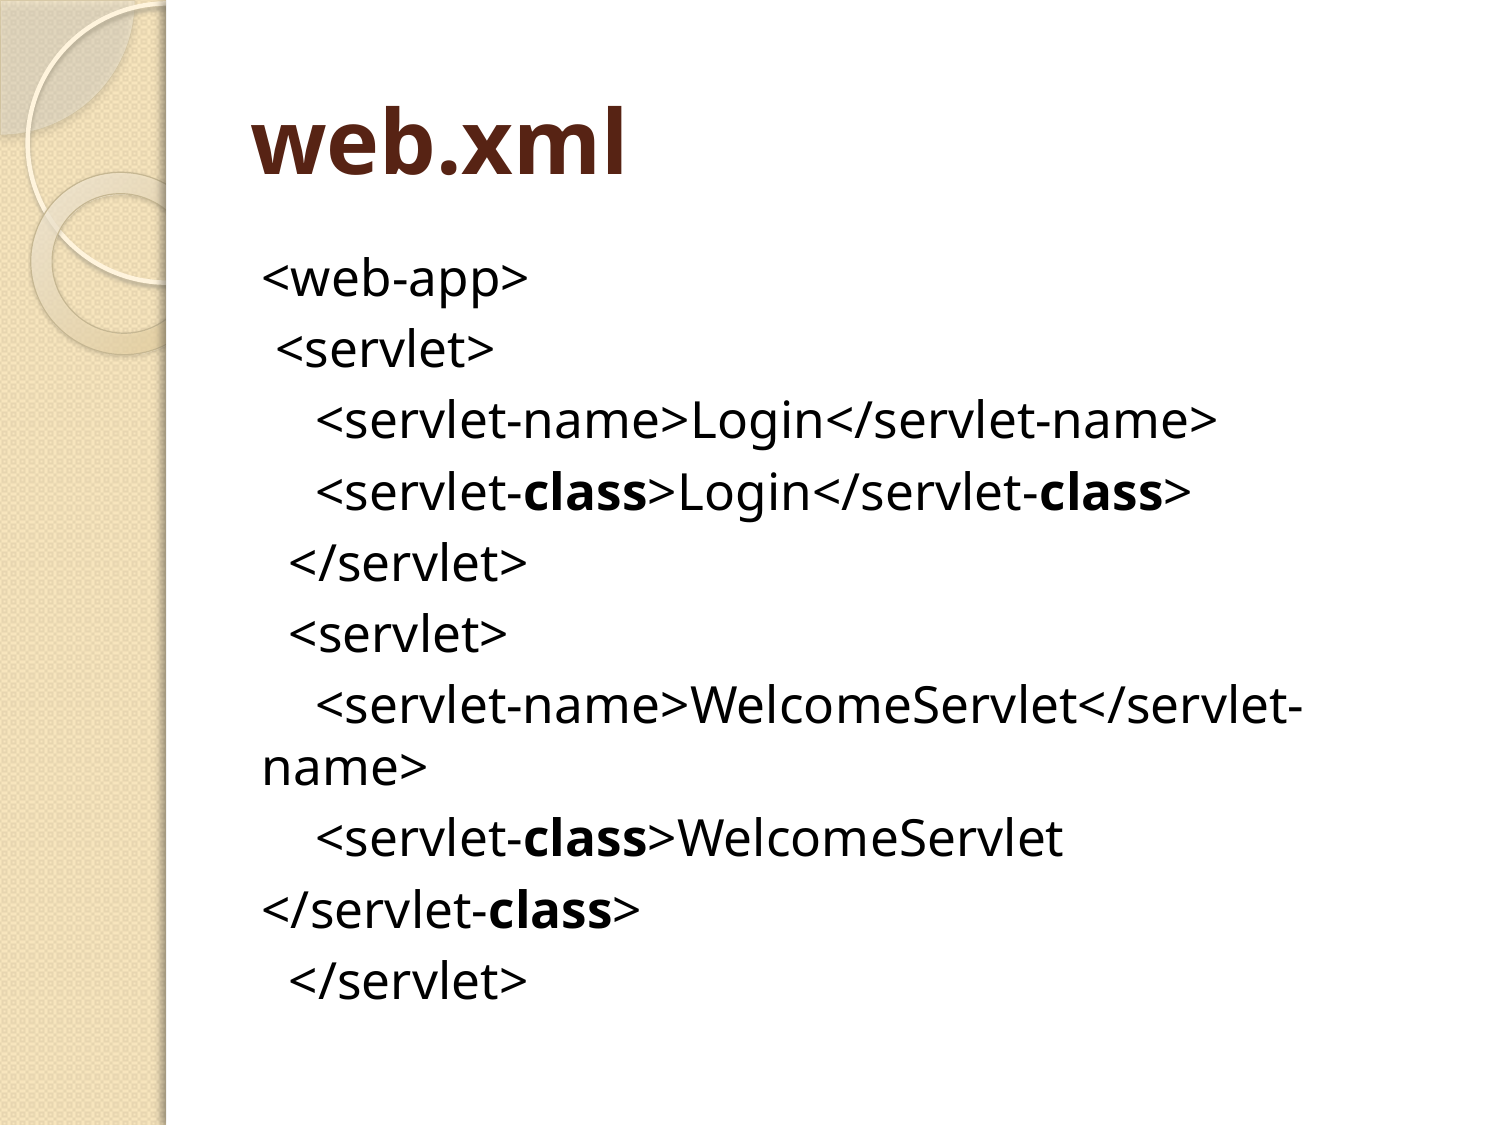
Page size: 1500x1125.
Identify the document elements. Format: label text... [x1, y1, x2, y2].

list <web-app> <servlet> <servlet-name>Login</servlet-name> <servlet-class>Login</servlet-class> </servlet> <servlet> <servlet-name>WelcomeServlet</servlet-name> <servlet-class>WelcomeServlet </servlet-class> </servlet> [235, 237, 1466, 1025]
title web.xml [235, 45, 1466, 233]
